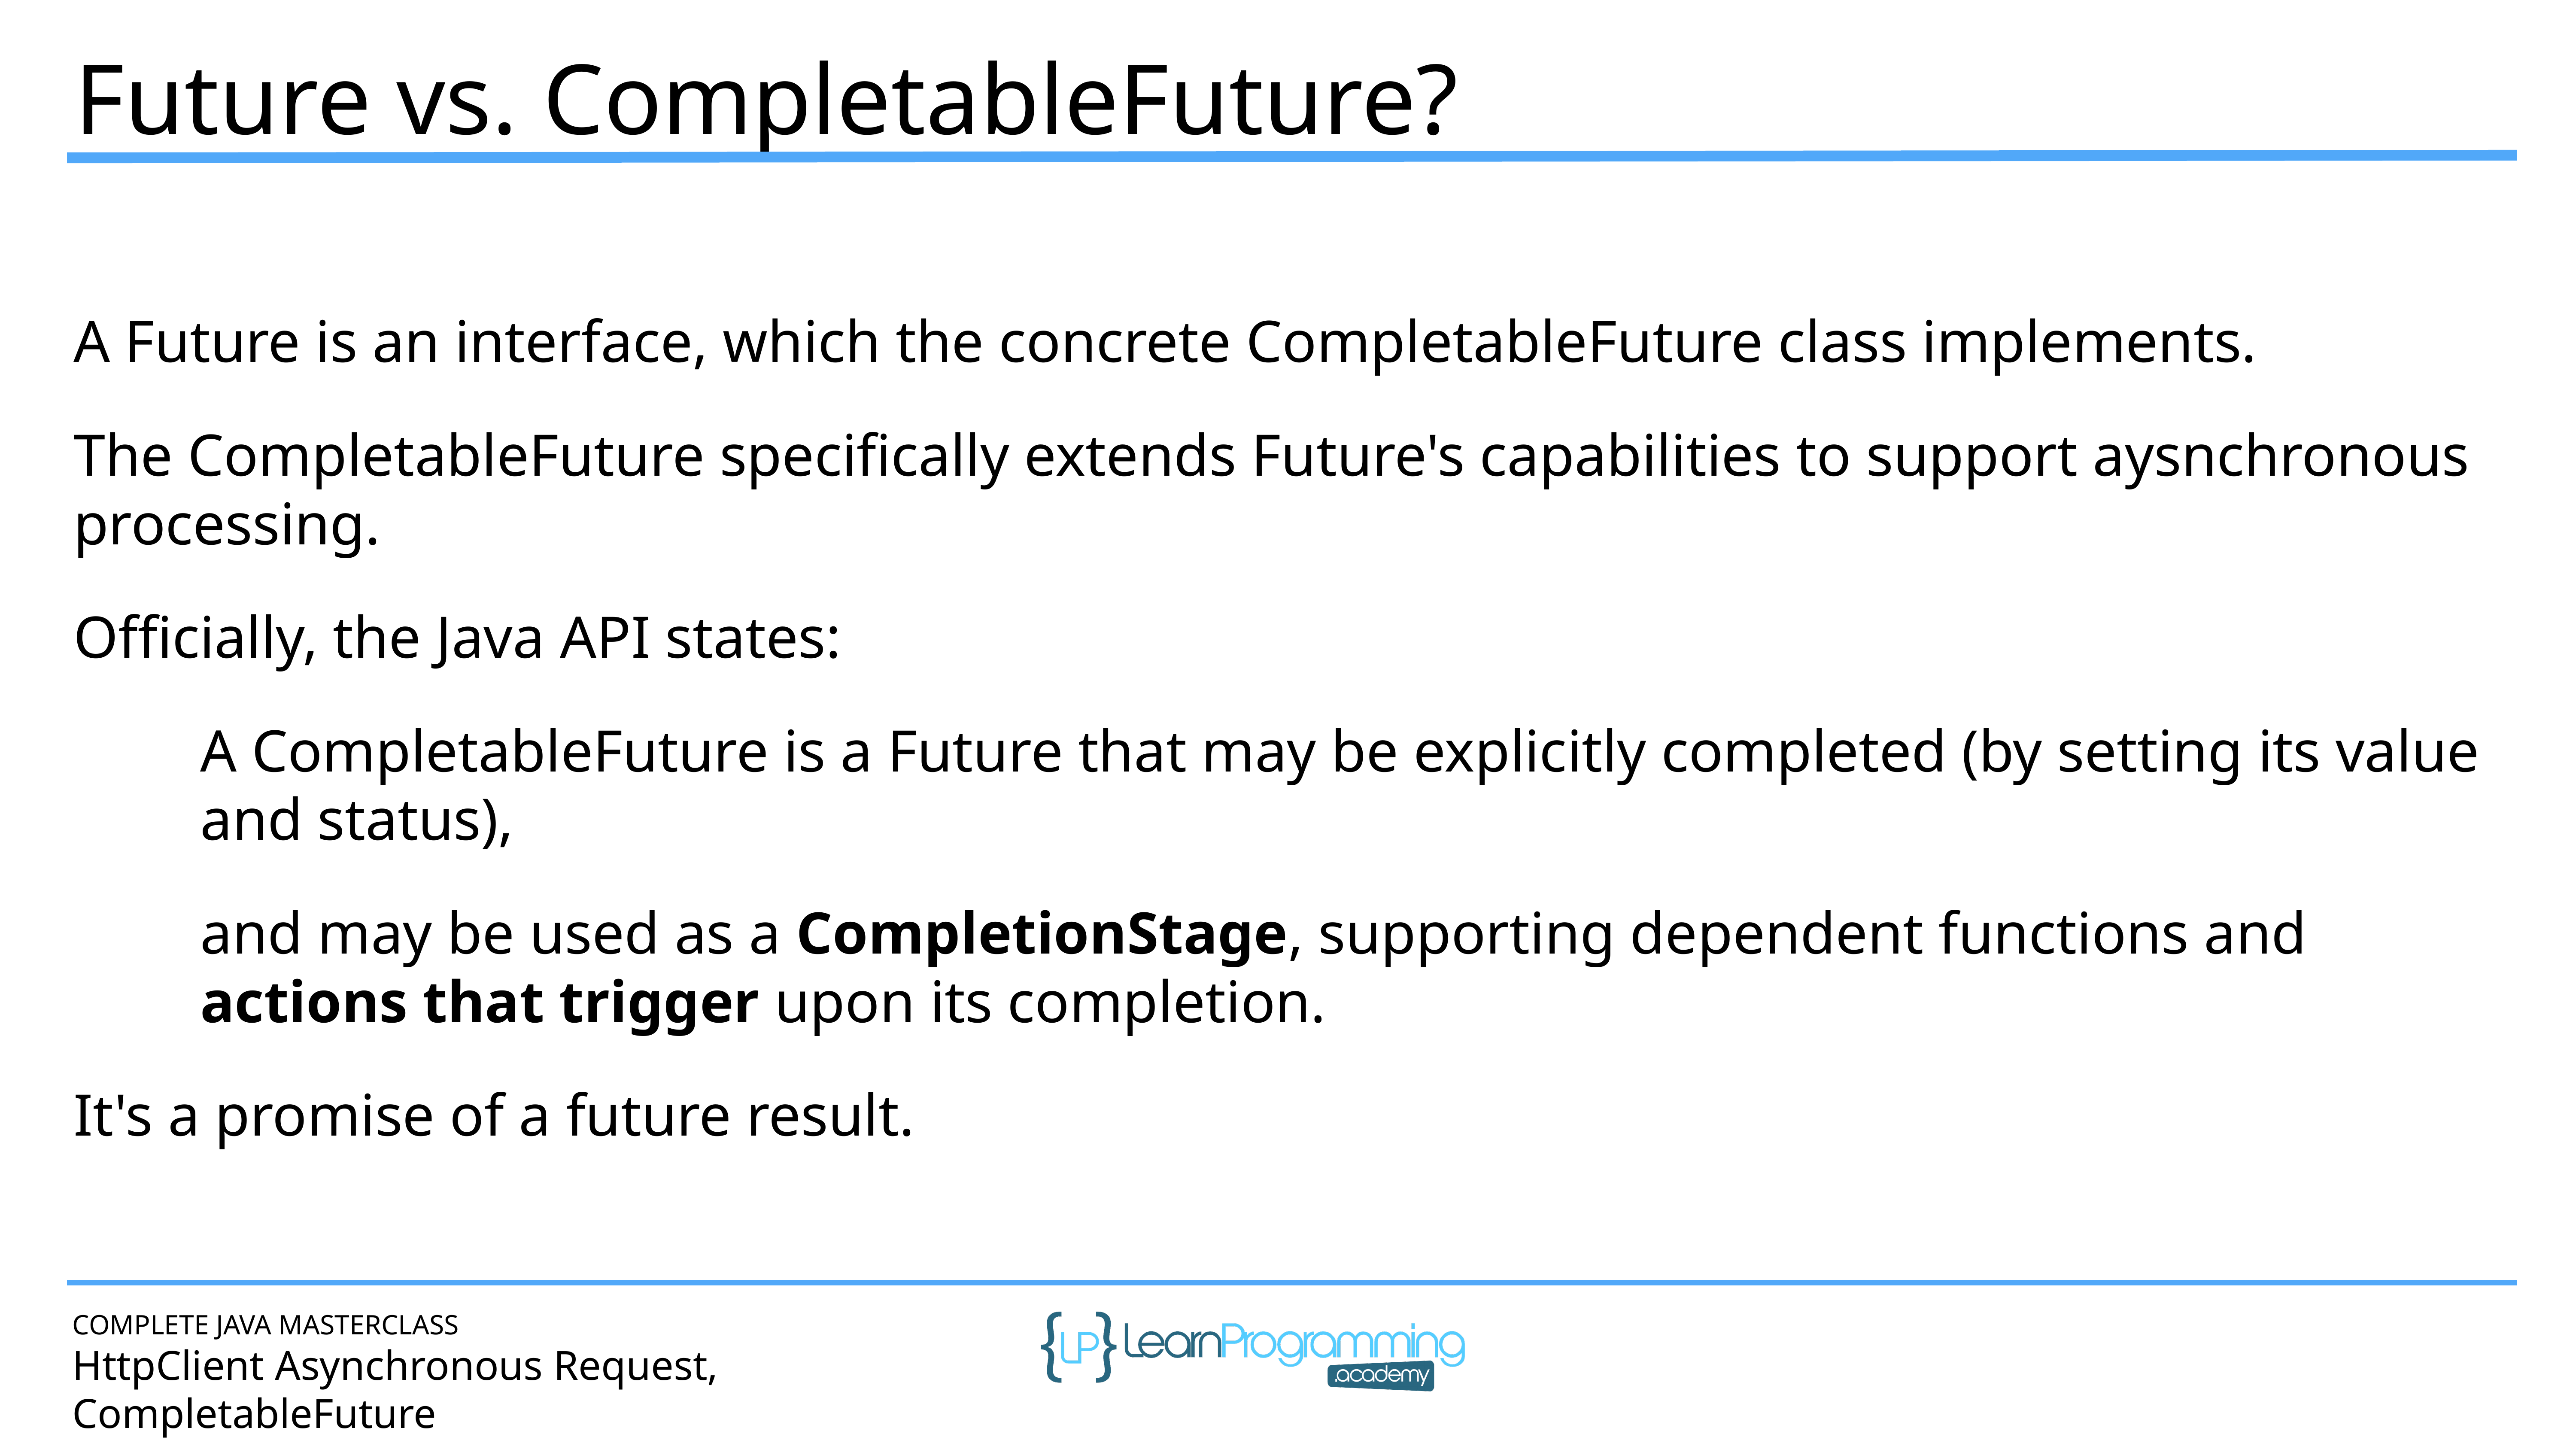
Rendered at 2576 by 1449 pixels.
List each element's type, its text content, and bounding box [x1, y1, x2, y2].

text_box Future vs. CompletableFuture? [69, 32, 1464, 159]
text_box A Future is an interface, which the concrete CompletableFuture class implements. The CompletableFuture specifically extends Future's capabilities to support aysnchronous processing. Officially, the Java API states: A CompletableFuture is a Future that may be explicitly completed (by setting its value and status), and may be used as a CompletionStage, supporting dependent functions and actions that trigger upon its completion. It's a promise of a future result. [67, 302, 2517, 1247]
text_box COMPLETE JAVA MASTERCLASS HttpClient Asynchronous Request, CompletableFuture [67, 1302, 1195, 1442]
picture [1032, 1302, 1477, 1400]
